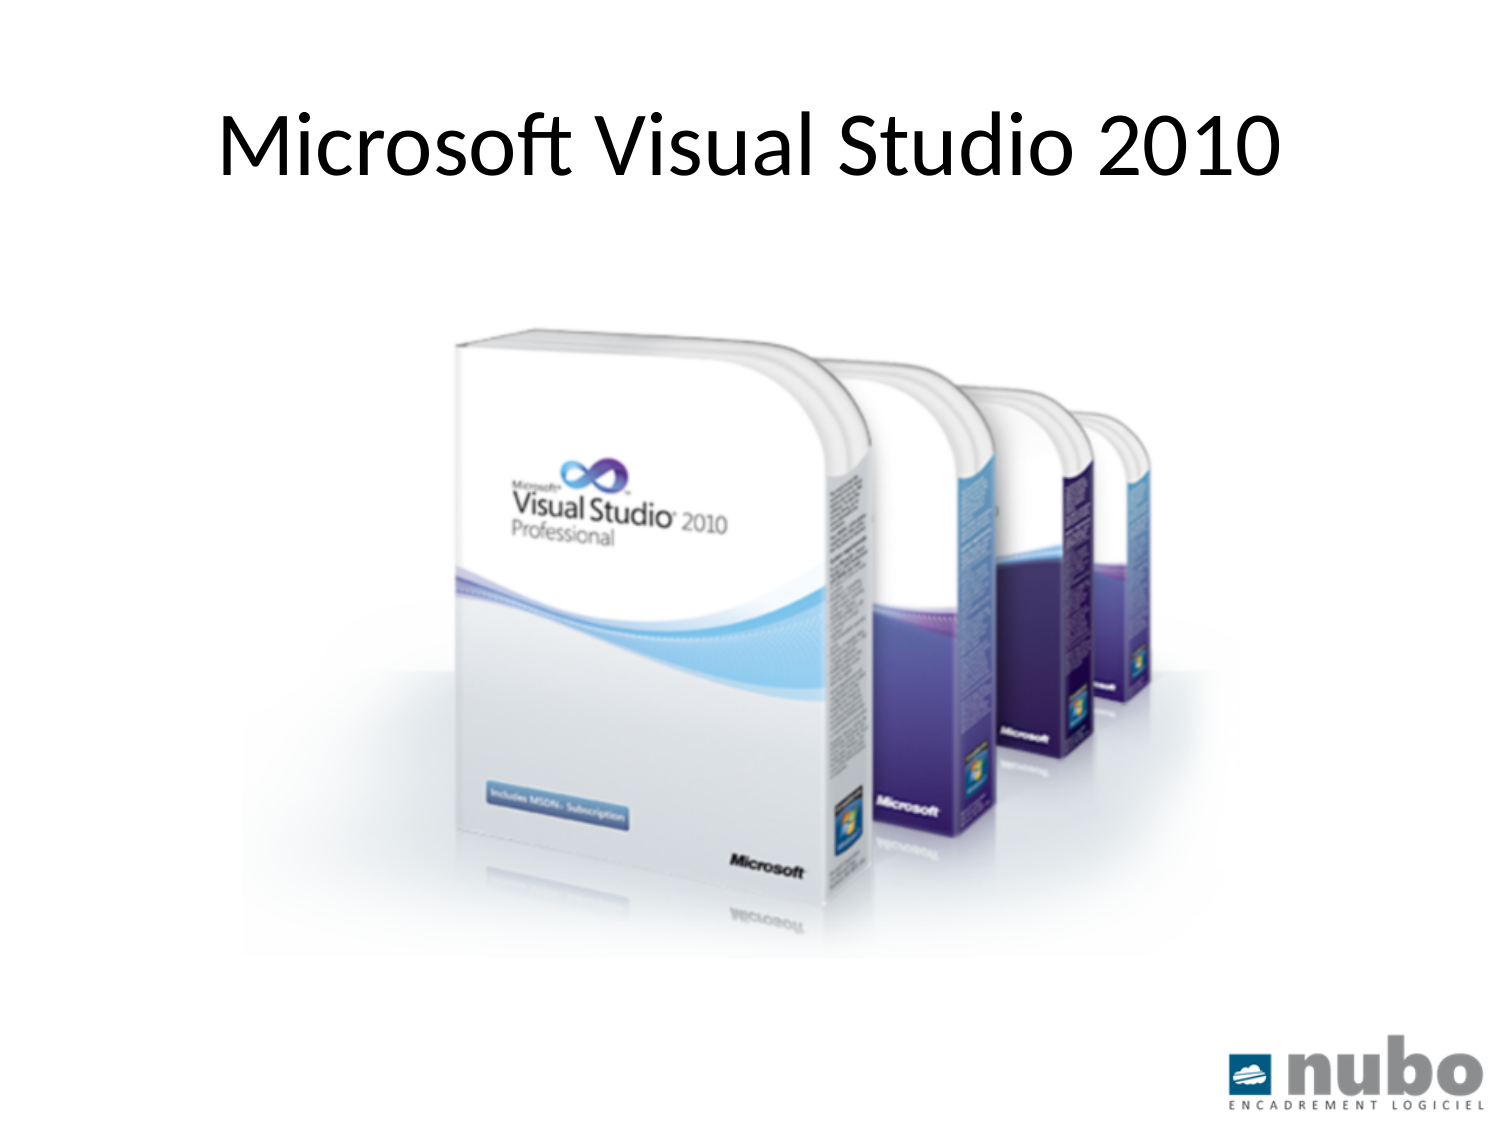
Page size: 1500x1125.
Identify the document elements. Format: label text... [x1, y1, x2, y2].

picture [1226, 1032, 1488, 1113]
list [241, 309, 1258, 958]
title Microsoft Visual Studio 2010 [75, 45, 1425, 233]
